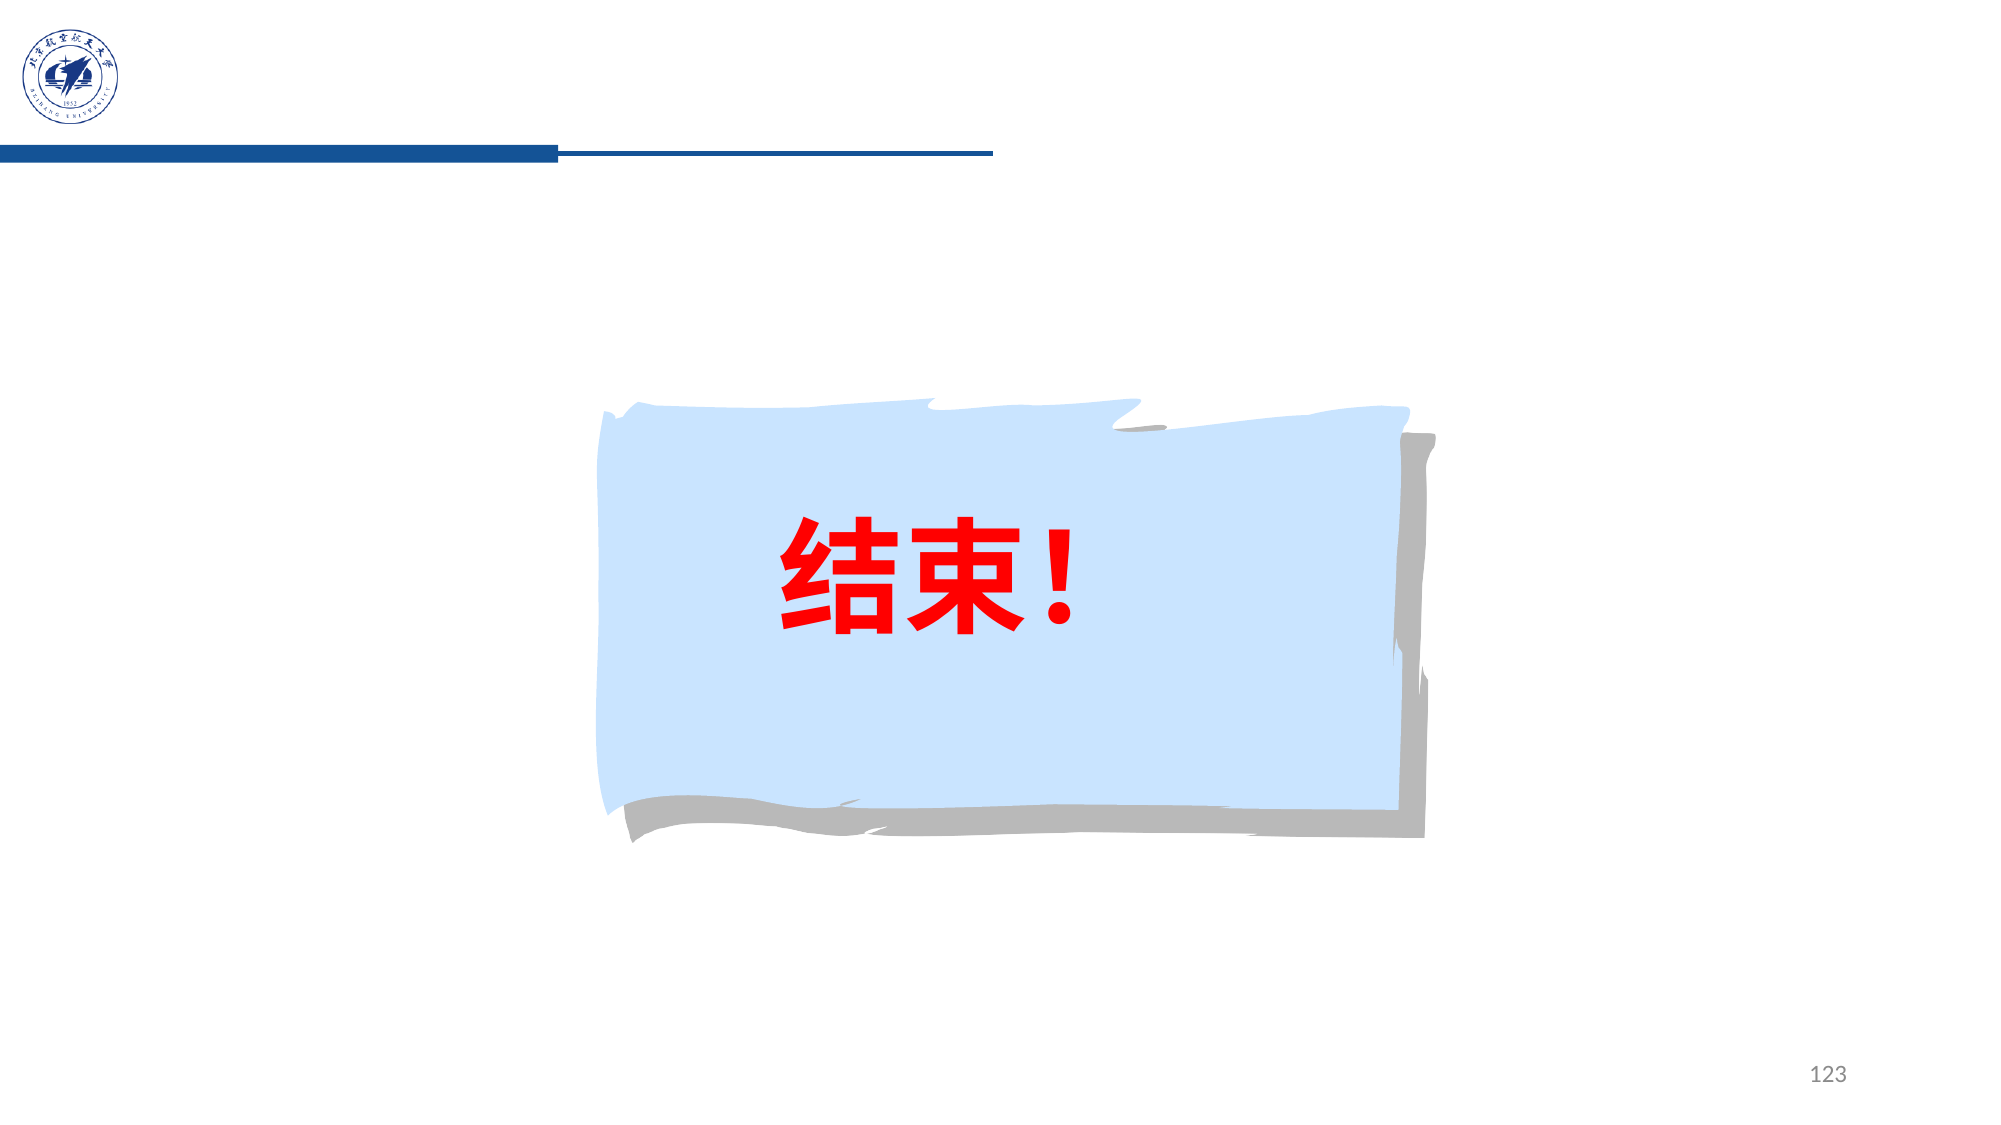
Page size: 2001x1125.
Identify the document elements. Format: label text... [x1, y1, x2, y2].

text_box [586, 385, 1415, 817]
slide_number 123 [1412, 1042, 1863, 1103]
picture [16, 23, 124, 130]
